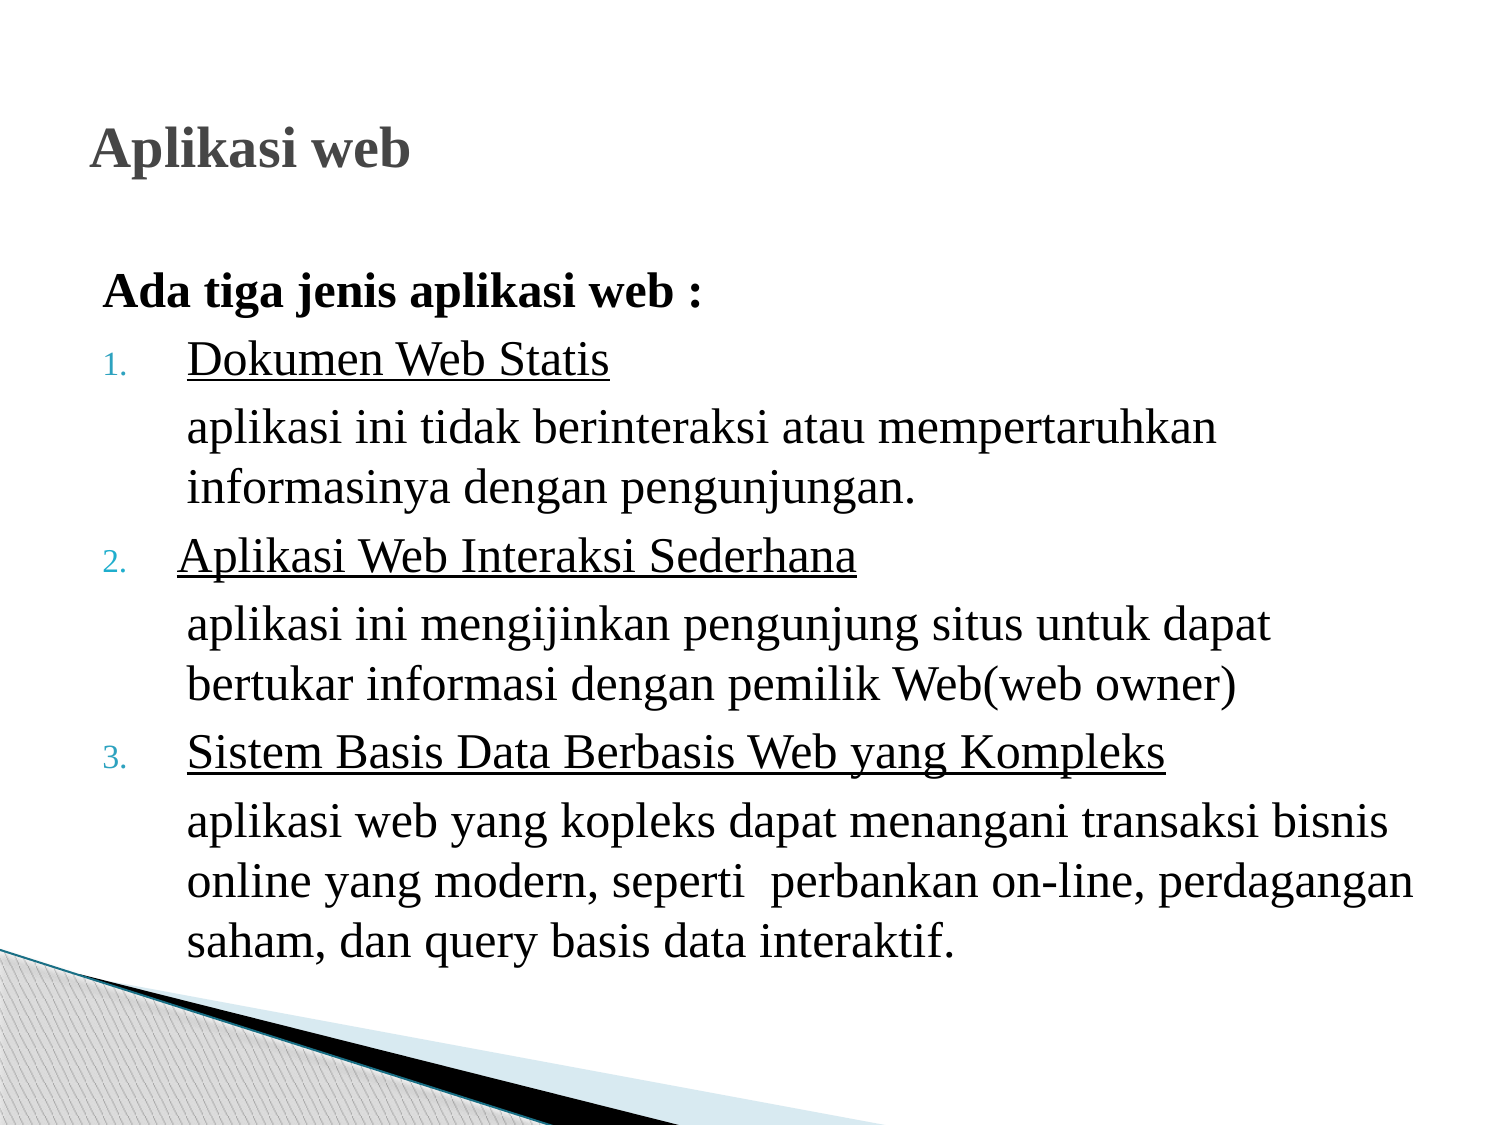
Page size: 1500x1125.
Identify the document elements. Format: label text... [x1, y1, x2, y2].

title Aplikasi web [75, 50, 1425, 238]
list Ada tiga jenis aplikasi web : Dokumen Web Statis aplikasi ini tidak berinteraksi atau mempertaruhkan informasinya dengan pengunjungan. 2. Aplikasi Web Interaksi Sederhana aplikasi ini mengijinkan pengunjung situs untuk dapat bertukar informasi dengan pemilik Web(web owner) Sistem Basis Data Berbasis Web yang Kompleks aplikasi web yang kopleks dapat menangani transaksi bisnis online yang modern, seperti perbankan on-line, perdagangan saham, dan query basis data interaktif. [87, 249, 1438, 1088]
